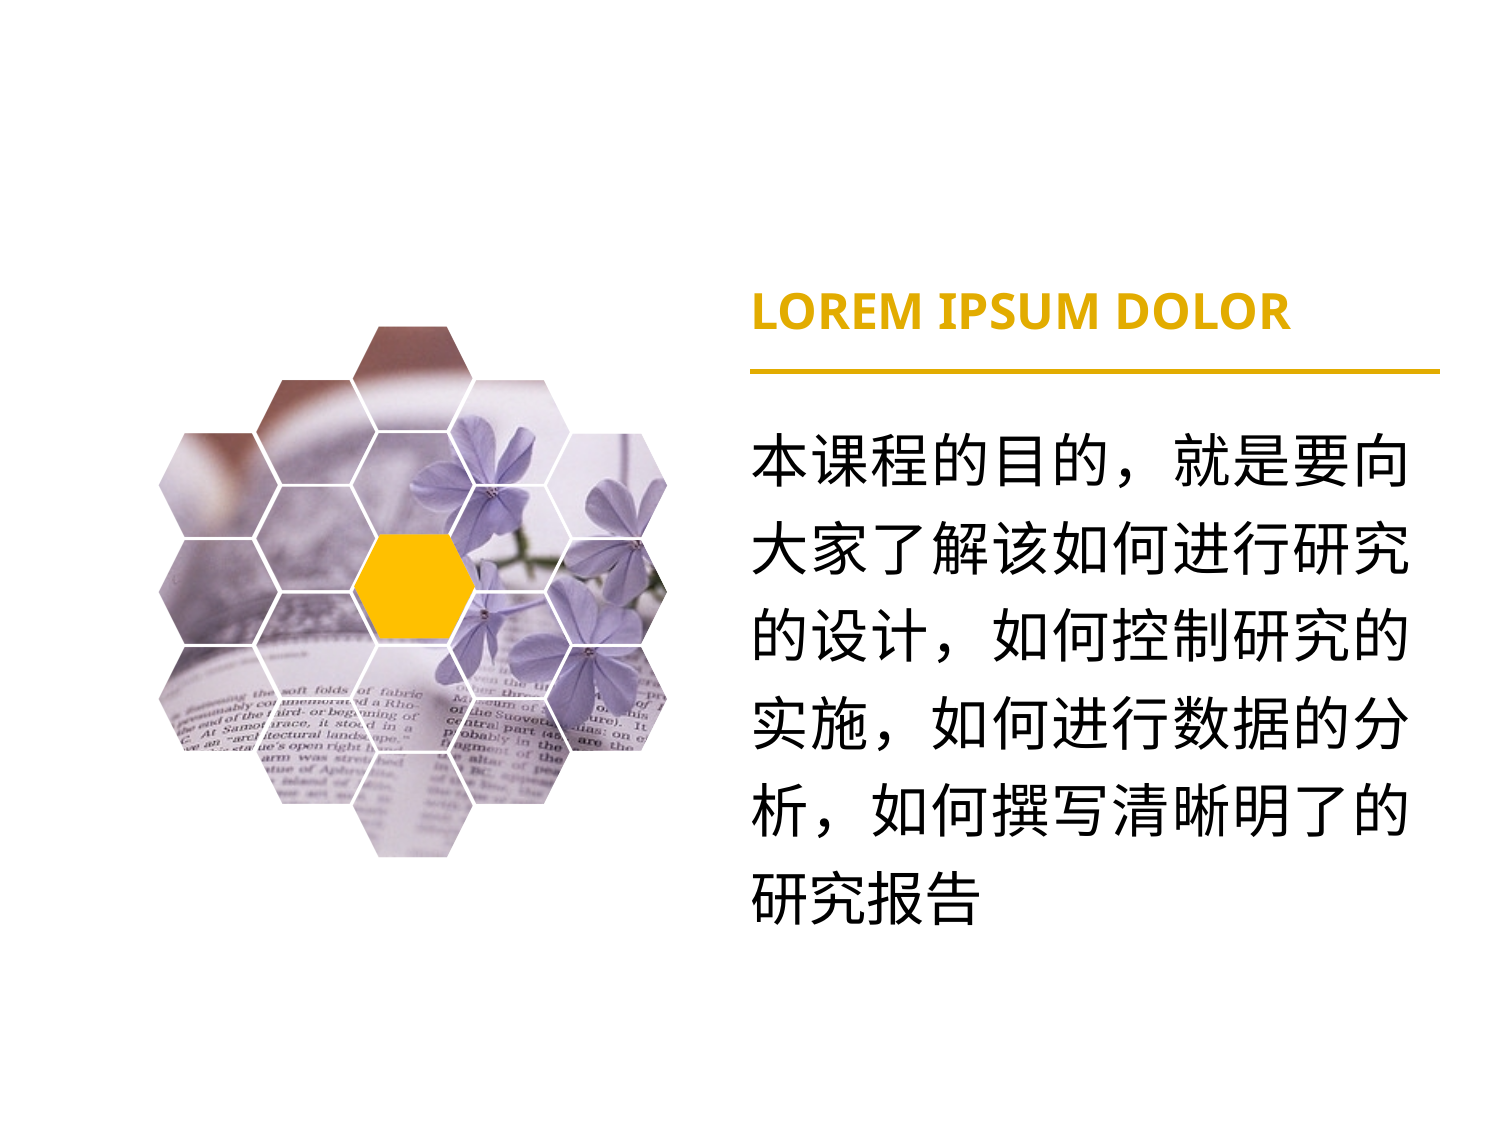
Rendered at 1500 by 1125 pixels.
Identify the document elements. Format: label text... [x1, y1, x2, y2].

text_box [352, 532, 477, 641]
text_box [155, 324, 670, 860]
text_box 本课程的目的，就是要向大家了解该如何进行研究的设计，如何控制研究的实施，如何进行数据的分析，如何撰写清晰明了的研究报告 [749, 407, 1411, 956]
text_box LOREM IPSUM DOLOR [749, 256, 1411, 364]
